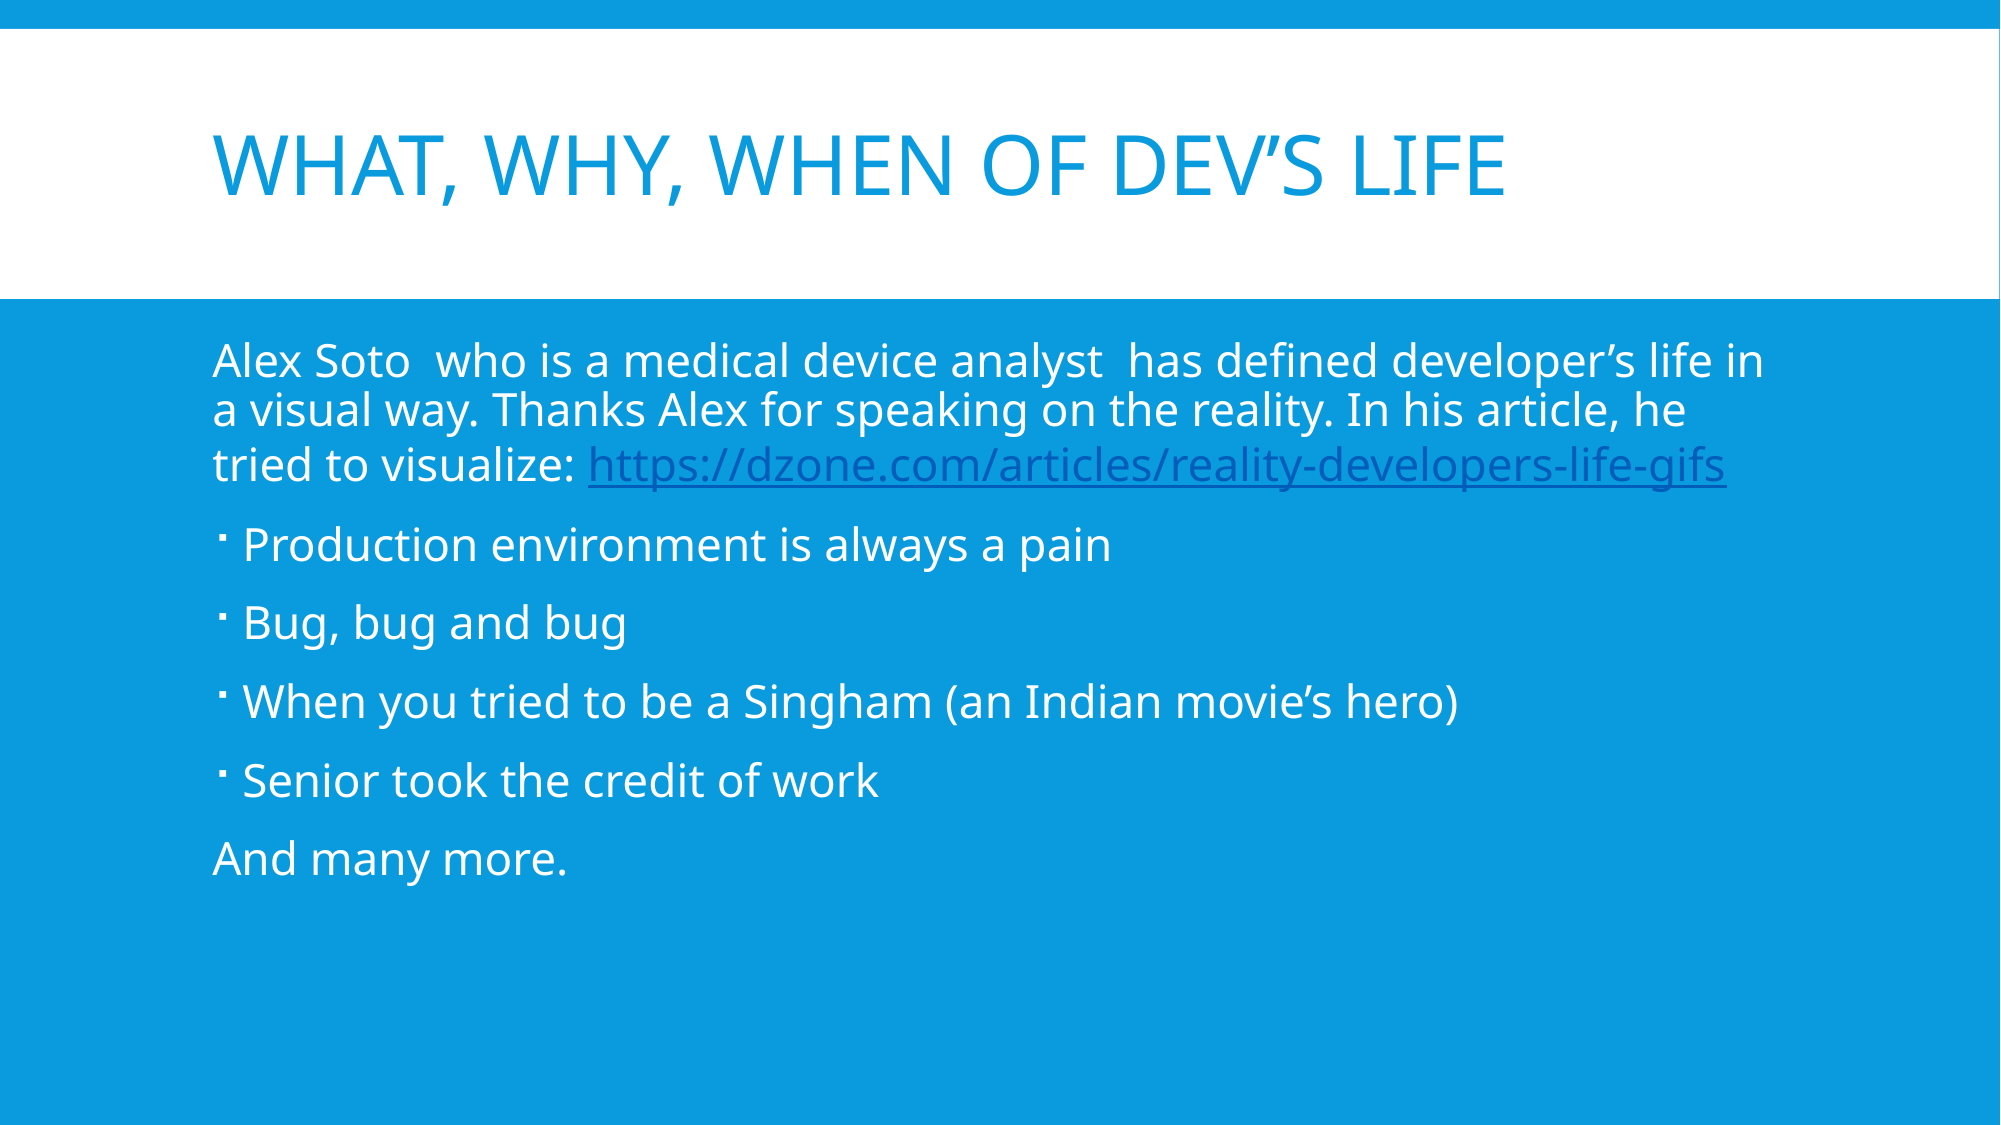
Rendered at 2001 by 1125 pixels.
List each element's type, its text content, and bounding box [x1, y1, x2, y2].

title What, why, when of dev’s life [197, 46, 1803, 295]
list Alex Soto who is a medical device analyst has defined developer’s life in a visual way. Thanks Alex for speaking on the reality. In his article, he tried to visualize: https://dzone.com/articles/reality-developers-life-gifs Production environment is always a pain Bug, bug and bug When you tried to be a Singham (an Indian movie’s hero) Senior took the credit of work And many more. [197, 329, 1803, 1020]
